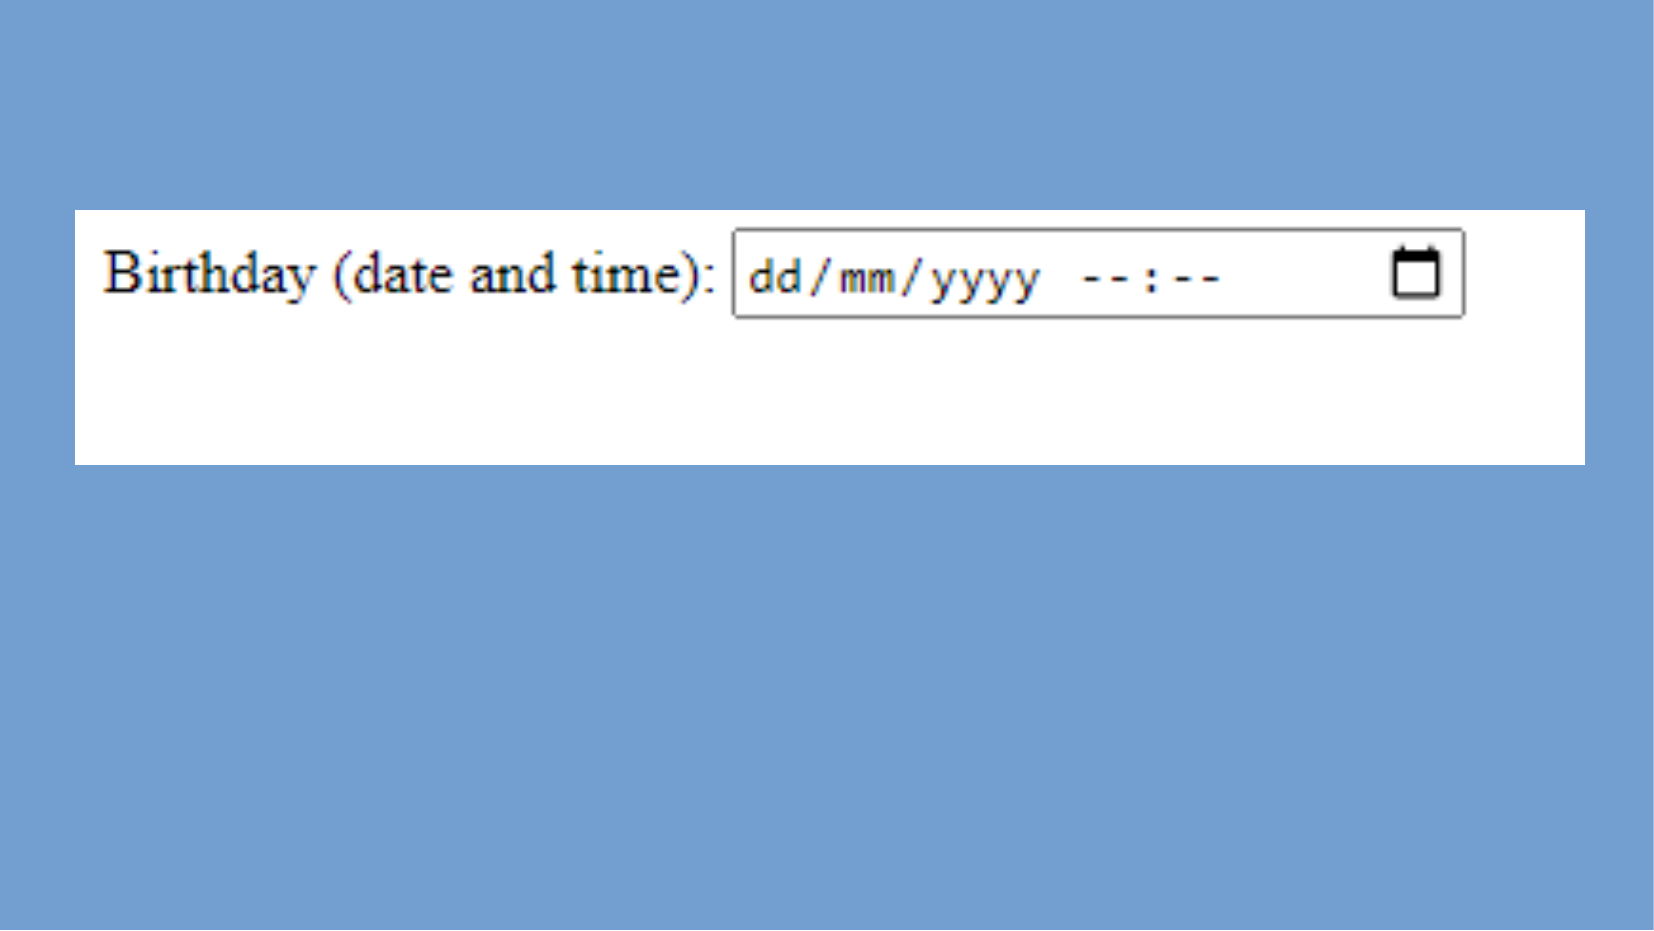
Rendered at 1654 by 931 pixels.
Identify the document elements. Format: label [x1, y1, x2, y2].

picture [74, 210, 1585, 466]
